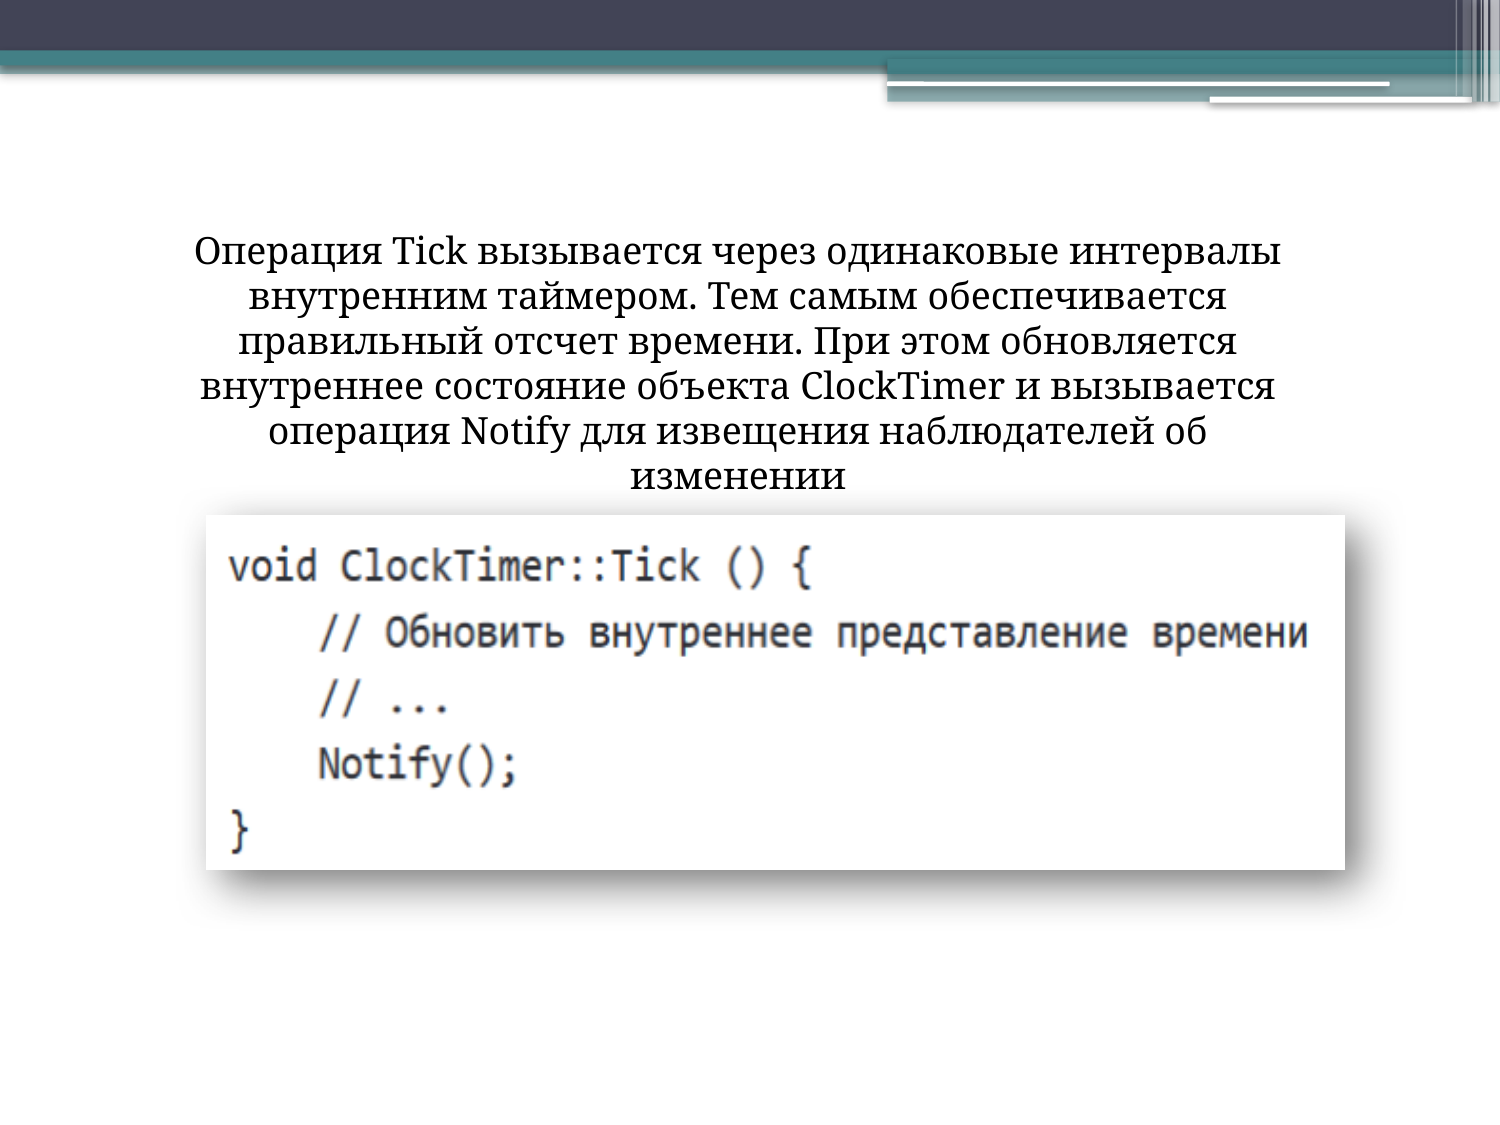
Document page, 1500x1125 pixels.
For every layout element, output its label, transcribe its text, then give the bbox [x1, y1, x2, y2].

picture [206, 515, 1345, 871]
text_box Операция Tick вызывается через одинаковые интервалы внутренним таймером. Тем самым обеспечивается правильный отсчет времени. При этом обновляется внутреннее состояние объекта ClockTimer и вызывается операция Notify для извещения наблюдателей об изменении [147, 219, 1329, 505]
